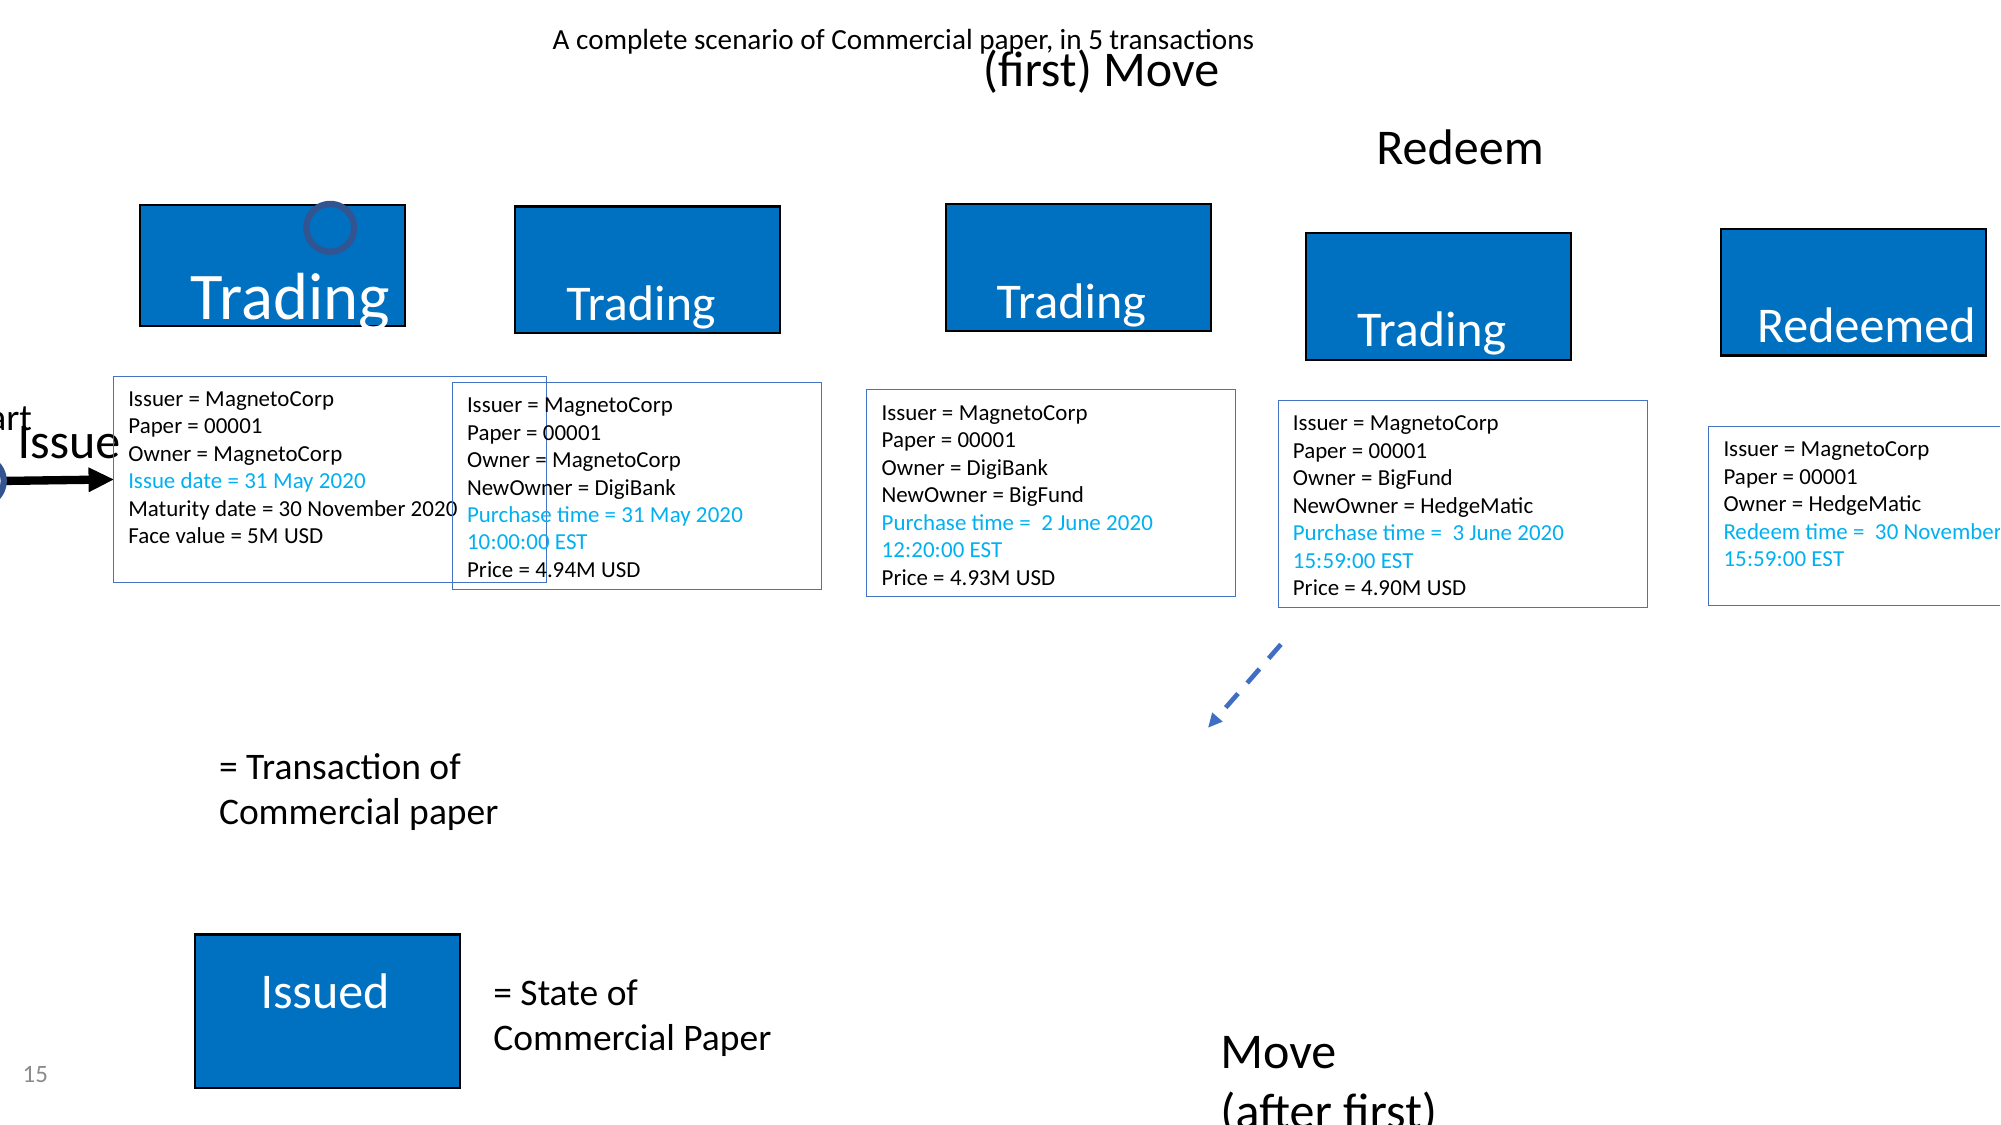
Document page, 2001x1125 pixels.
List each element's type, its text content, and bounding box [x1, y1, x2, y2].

text_box Issuer = MagnetoCorp Paper = 00001 Owner = HedgeMatic Redeem time = 30 November 2020 15:59:00 EST [1708, 426, 2000, 606]
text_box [1208, 644, 1282, 728]
text_box [304, 201, 357, 254]
text_box Redeemed [1721, 228, 1987, 356]
text_box Issue [52, 400, 113, 476]
text_box Issuer = MagnetoCorp Paper = 00001 Owner = MagnetoCorp NewOwner = DigiBank Purchase time = 31 May 2020 10:00:00 EST Price = 4.94M USD [452, 382, 822, 590]
text_box [647, 559, 2000, 635]
slide_number 15 [11, 1050, 57, 1096]
text_box Redeem [1361, 106, 1559, 182]
text_box Issuer = MagnetoCorp Paper = 00001 Owner = BigFund NewOwner = HedgeMatic Purchase time = 3 June 2020 15:59:00 EST Price = 4.90M USD [1278, 400, 1648, 608]
text_box (first) Move [968, 63, 1235, 104]
text_box Issuer = MagnetoCorp Paper = 00001 Owner = MagnetoCorp Issue date = 31 May 2020 Maturity date = 30 November 2020 Face value = 5M USD [113, 376, 547, 583]
text_box Trading [515, 206, 781, 334]
text_box A complete scenario of Commercial paper, in 5 transactions [268, 12, 1539, 63]
text_box = State of Commercial Paper [478, 960, 796, 1066]
text_box Trading [1306, 232, 1572, 360]
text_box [0, 385, 52, 506]
text_box = Transaction of Commercial paper [204, 734, 548, 840]
text_box Issuer = MagnetoCorp Paper = 00001 Owner = DigiBank NewOwner = BigFund Purchase time = 2 June 2020 12:20:00 EST Price = 4.93M USD [866, 389, 1236, 597]
text_box Trading [945, 203, 1211, 331]
text_box Issued [194, 934, 460, 1088]
text_box Trading [139, 205, 405, 327]
text_box Move (after first) [1205, 1011, 1453, 1125]
